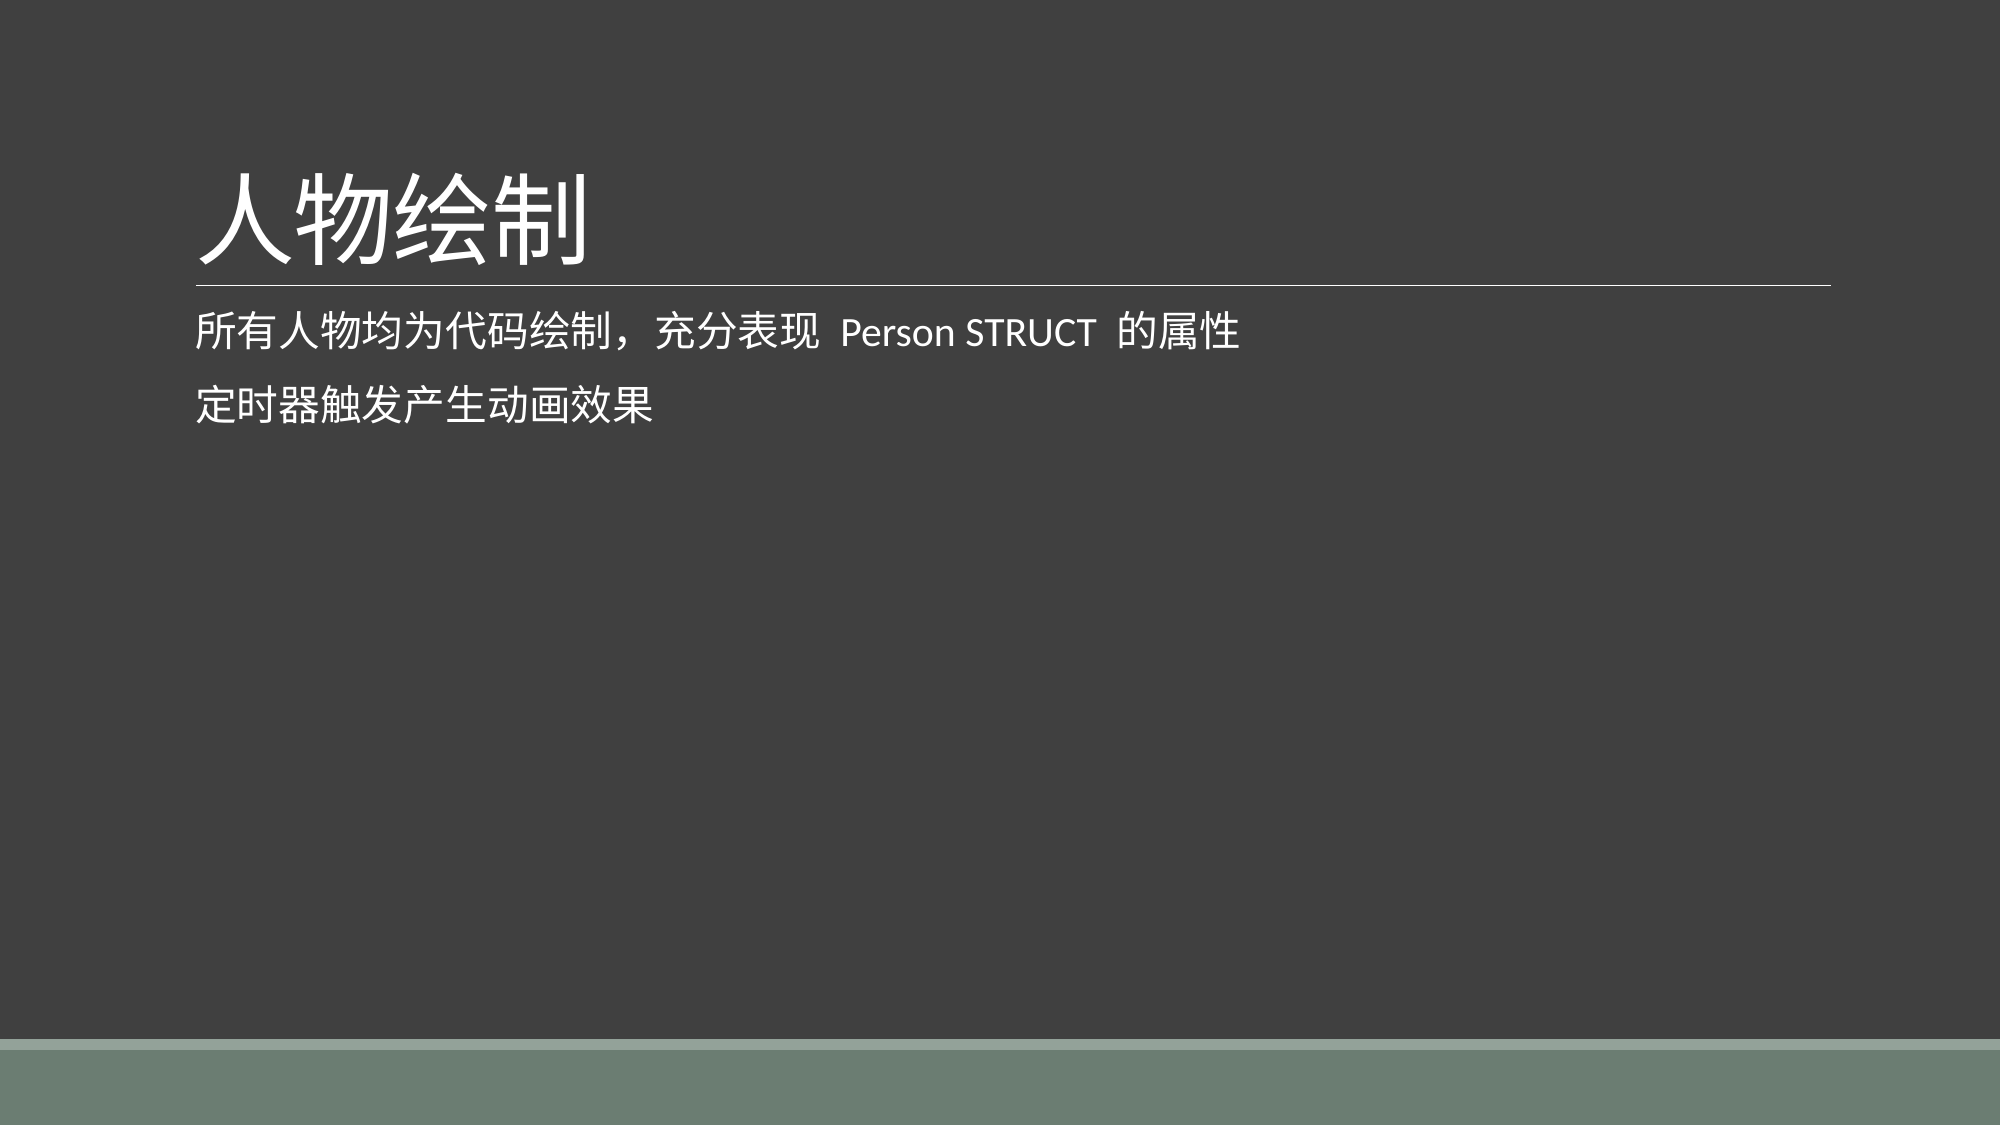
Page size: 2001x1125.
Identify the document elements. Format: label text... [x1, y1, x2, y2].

list 所有人物均为代码绘制，充分表现 Person STRUCT 的属性 定时器触发产生动画效果 [180, 302, 1830, 963]
title 人物绘制 [180, 47, 1830, 285]
